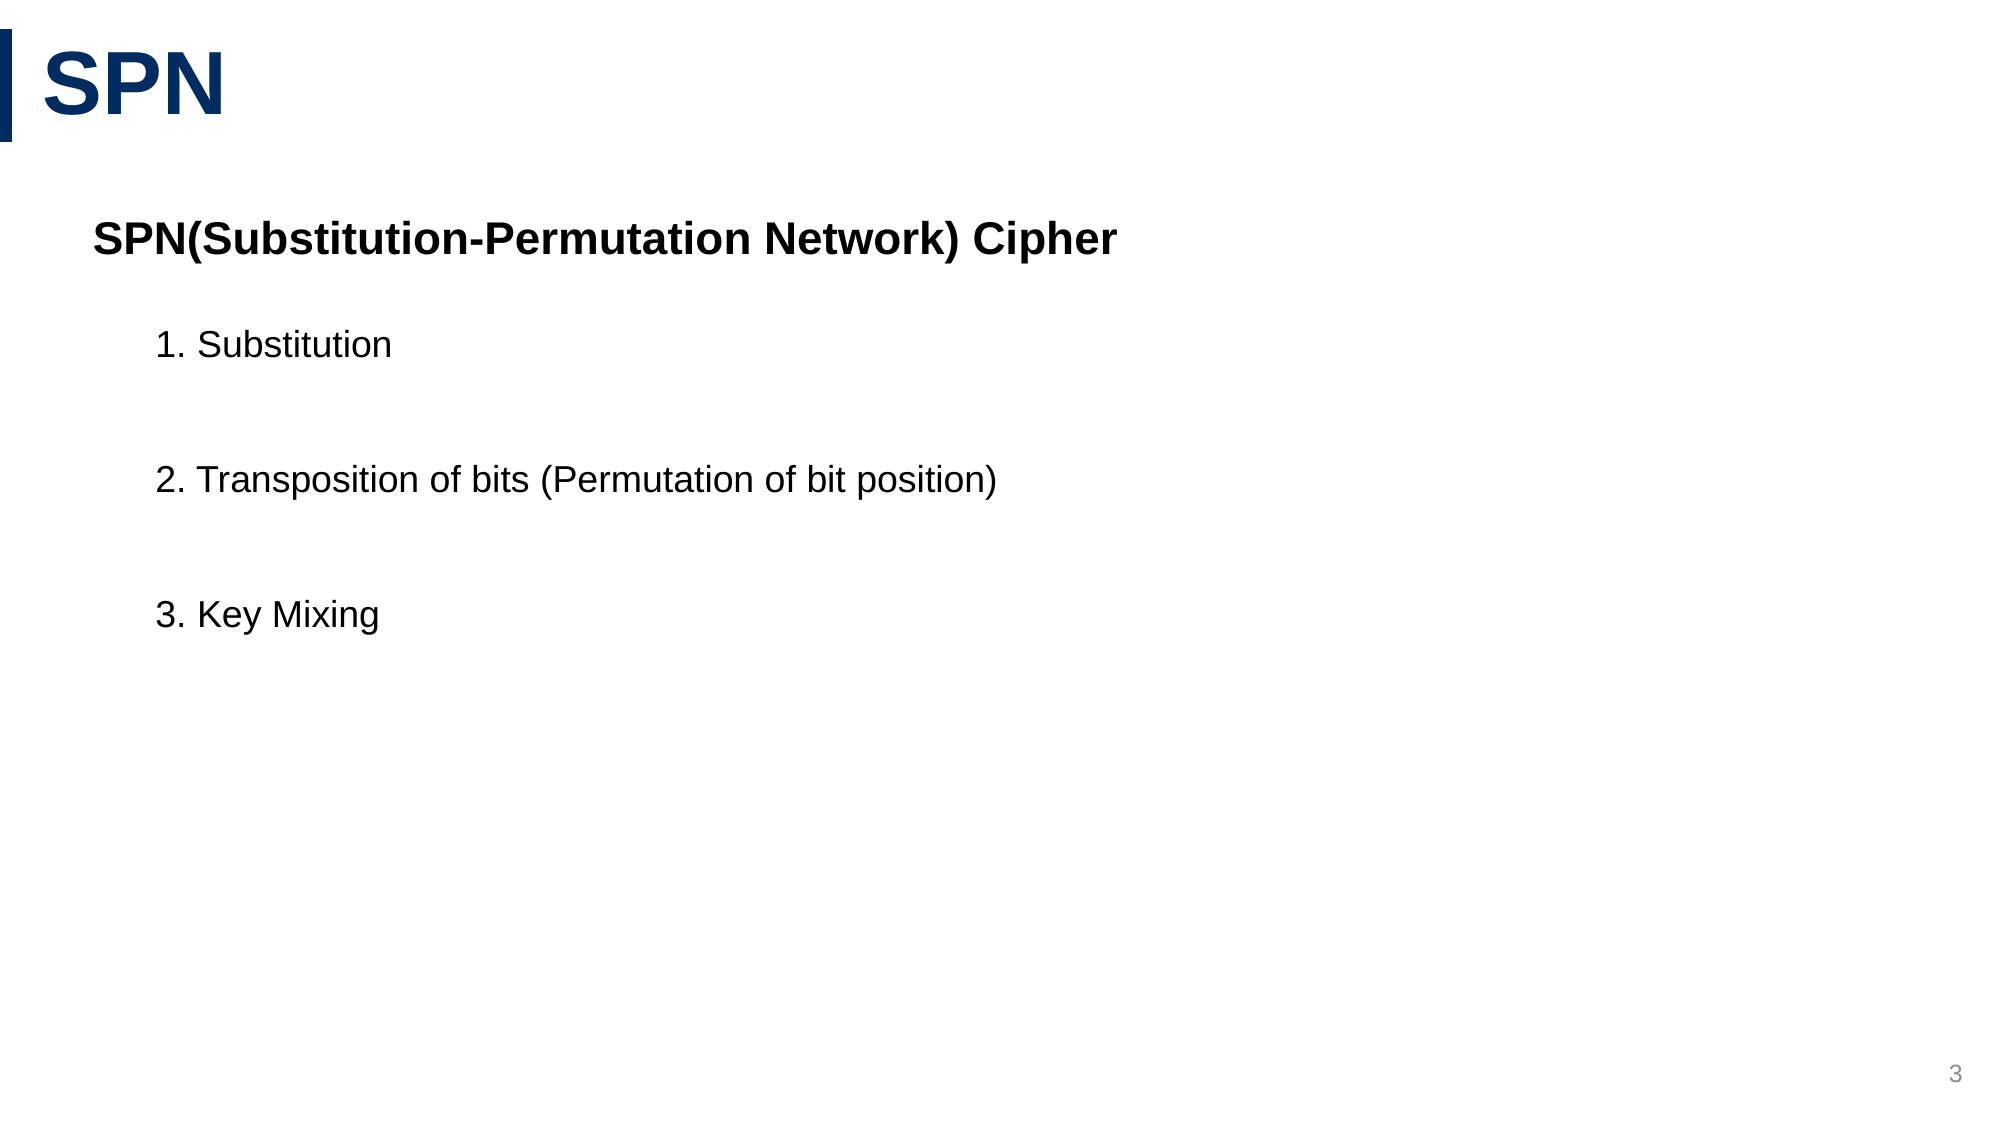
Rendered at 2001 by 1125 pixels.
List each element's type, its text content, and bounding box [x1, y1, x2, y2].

text_box 1. Substitution 2. Transposition of bits (Permutation of bit position) 3. Key Mixing [140, 312, 1661, 643]
slide_number 6 [1527, 1042, 1978, 1103]
title SPN [27, 28, 2000, 142]
text_box SPN(Substitution-Permutation Network) Cipher [78, 201, 1317, 272]
